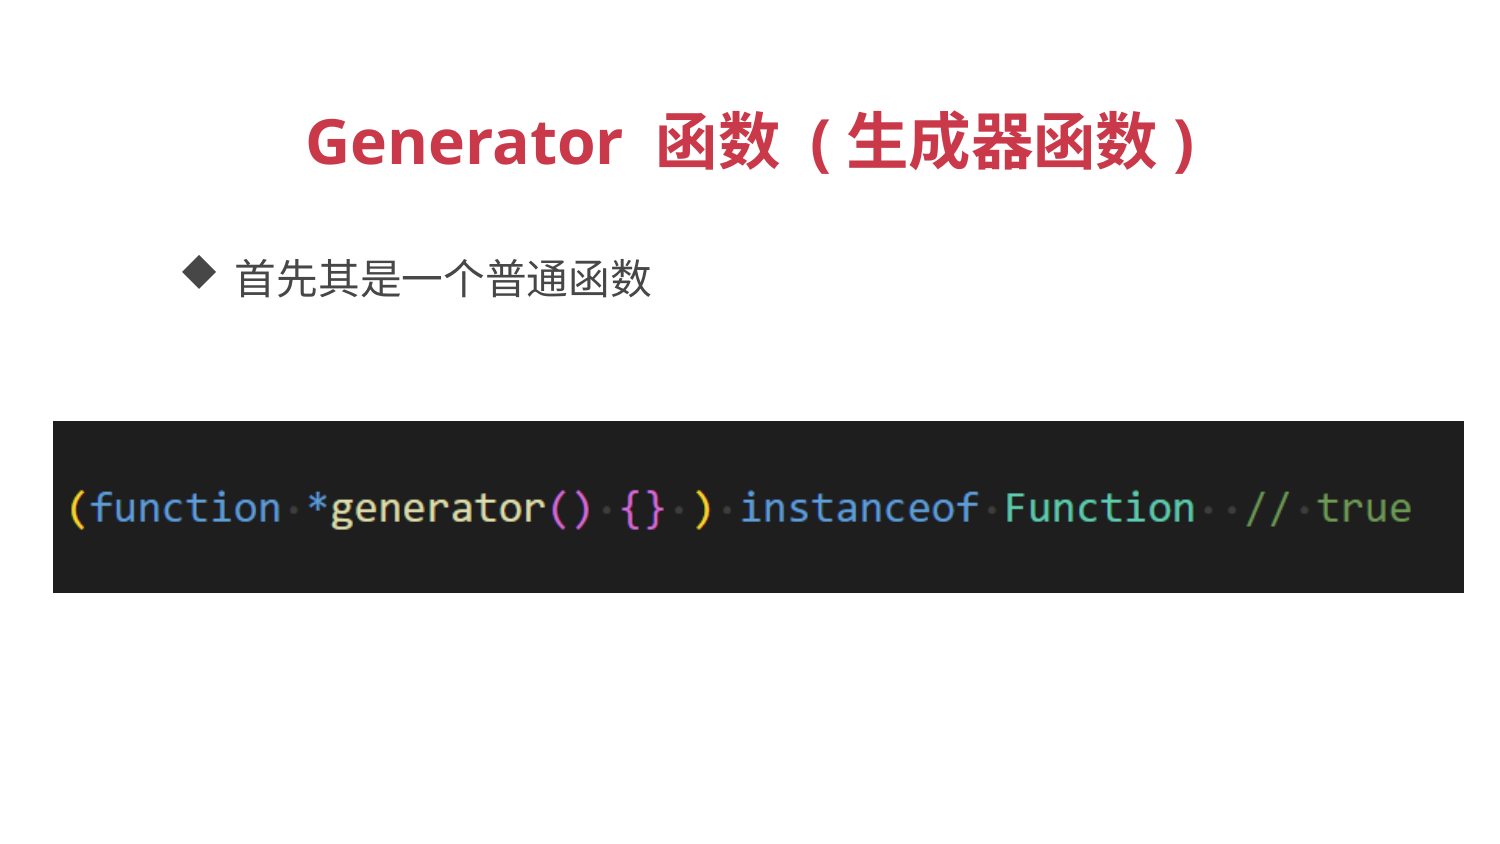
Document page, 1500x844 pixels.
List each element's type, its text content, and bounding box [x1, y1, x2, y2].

text_box Generator 函数 (生成器函数) [289, 94, 1210, 185]
text_box 首先其是一个普通函数 [88, 245, 1494, 310]
picture [52, 421, 1464, 593]
